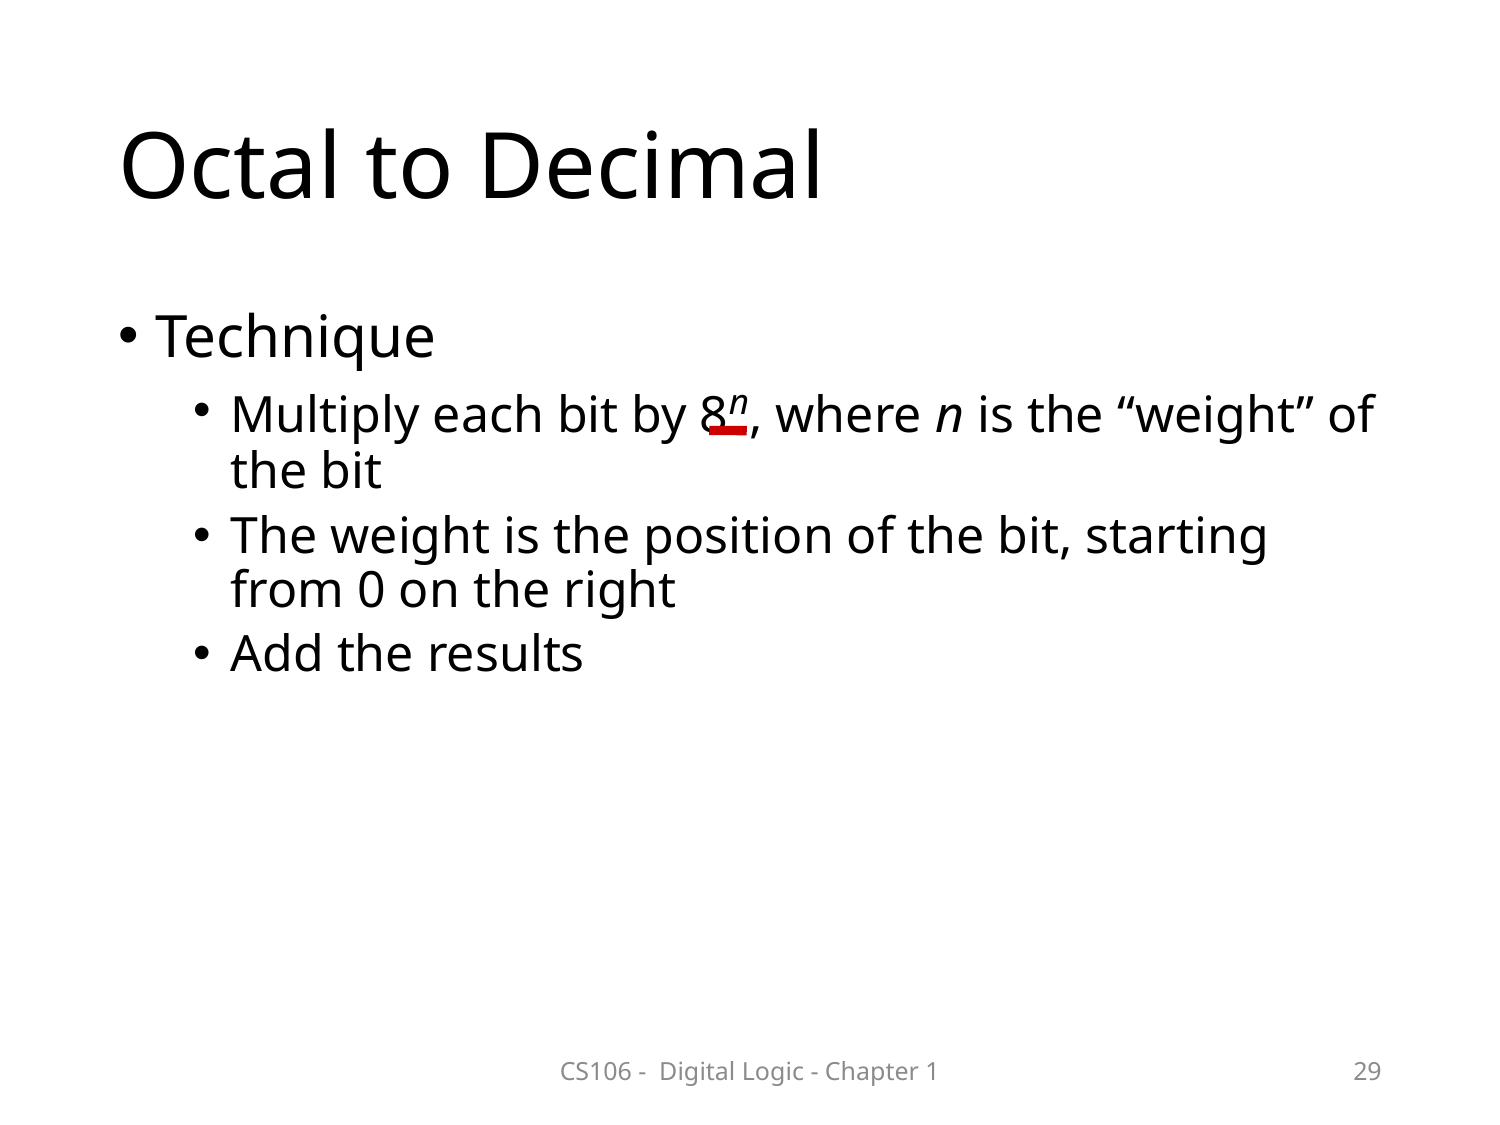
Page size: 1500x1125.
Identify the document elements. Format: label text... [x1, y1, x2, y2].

footer CS106 - Digital Logic - Chapter 1 [496, 1042, 1004, 1103]
list Technique Multiply each bit by 8n, where n is the “weight” of the bit The weight is the position of the bit, starting from 0 on the right Add the results [103, 299, 1397, 1014]
slide_number 29 [1059, 1042, 1397, 1103]
title Octal to Decimal [103, 59, 1397, 278]
